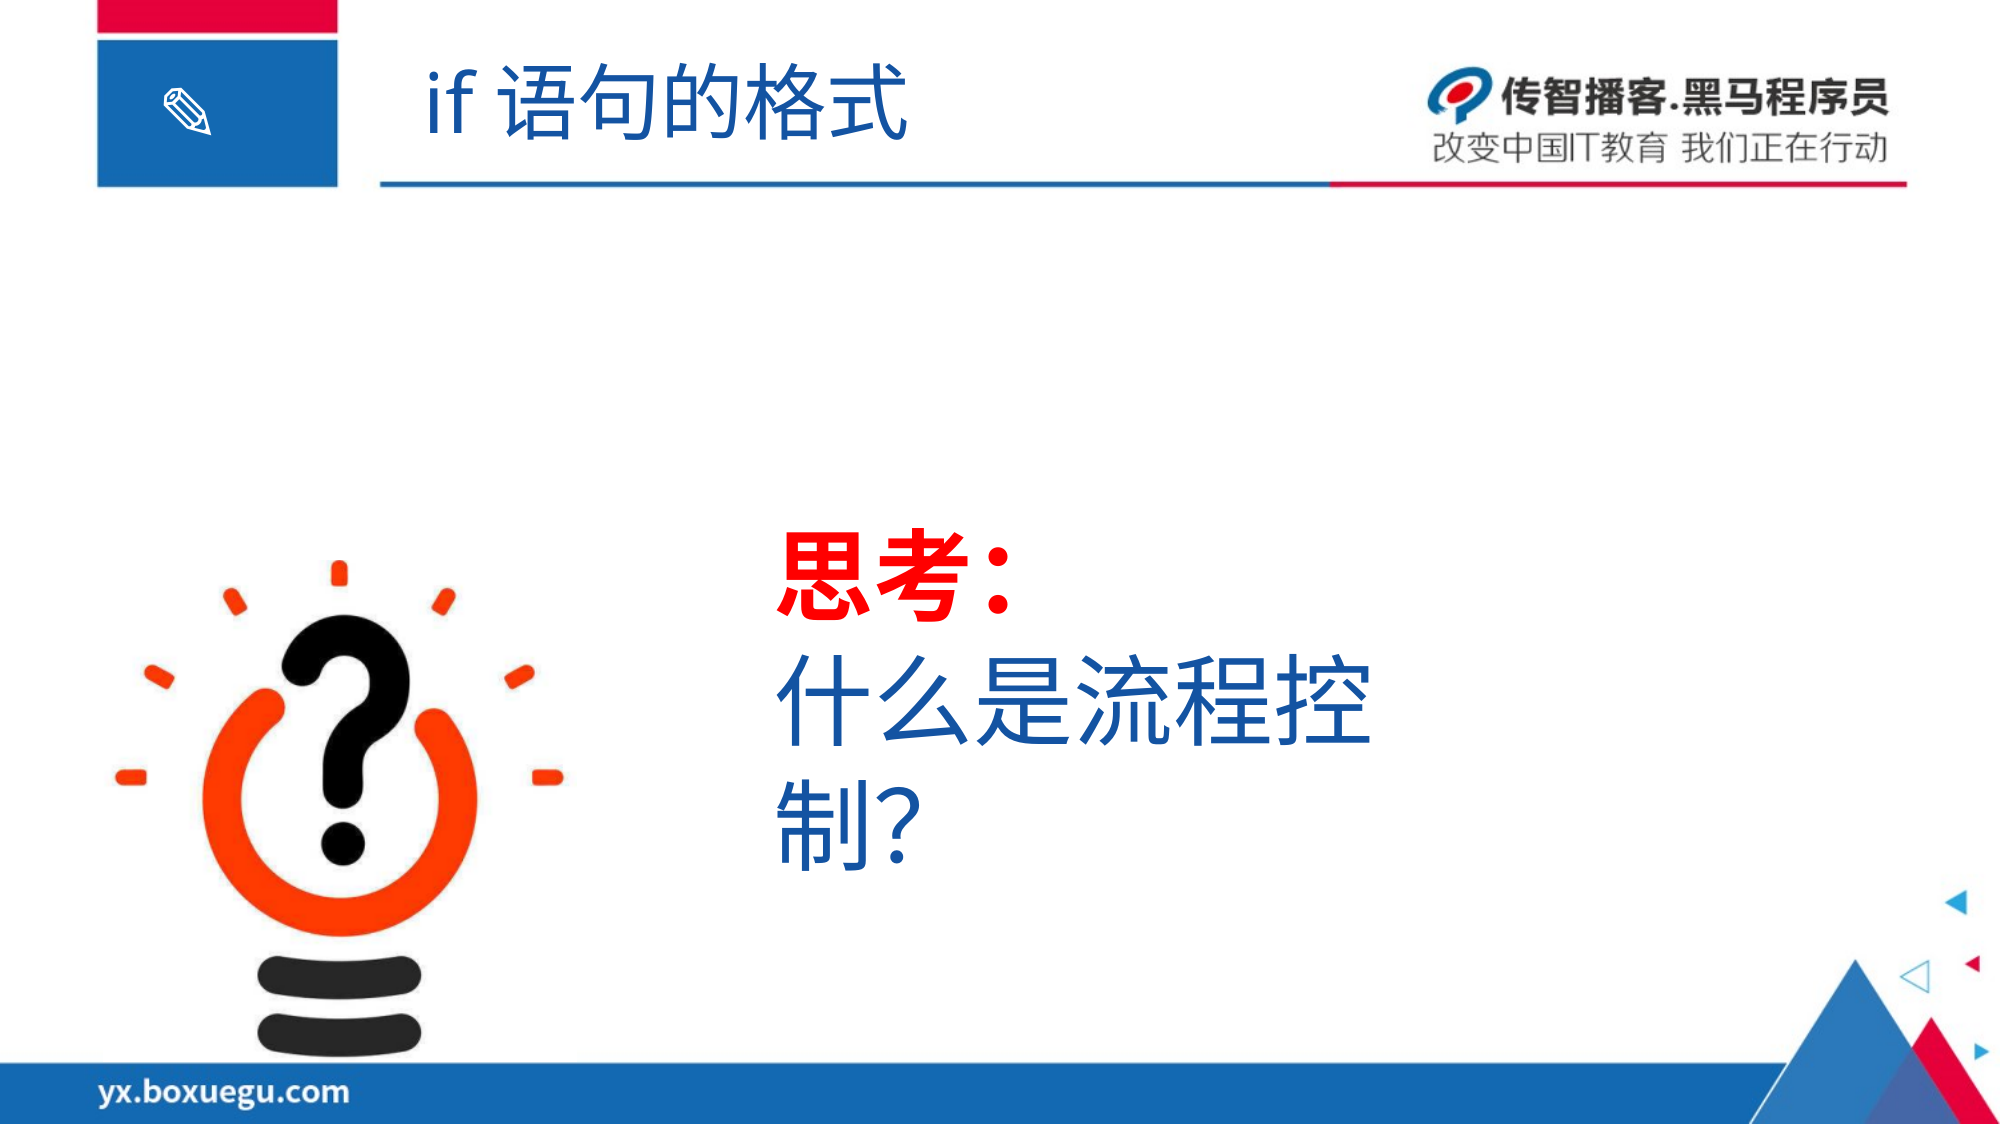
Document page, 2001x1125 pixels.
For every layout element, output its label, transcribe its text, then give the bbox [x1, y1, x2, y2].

picture [0, 0, 2000, 1124]
text_box 思考： 什么是流程控制？ [758, 445, 1579, 891]
text_box if语句的格式 [409, 43, 1292, 158]
